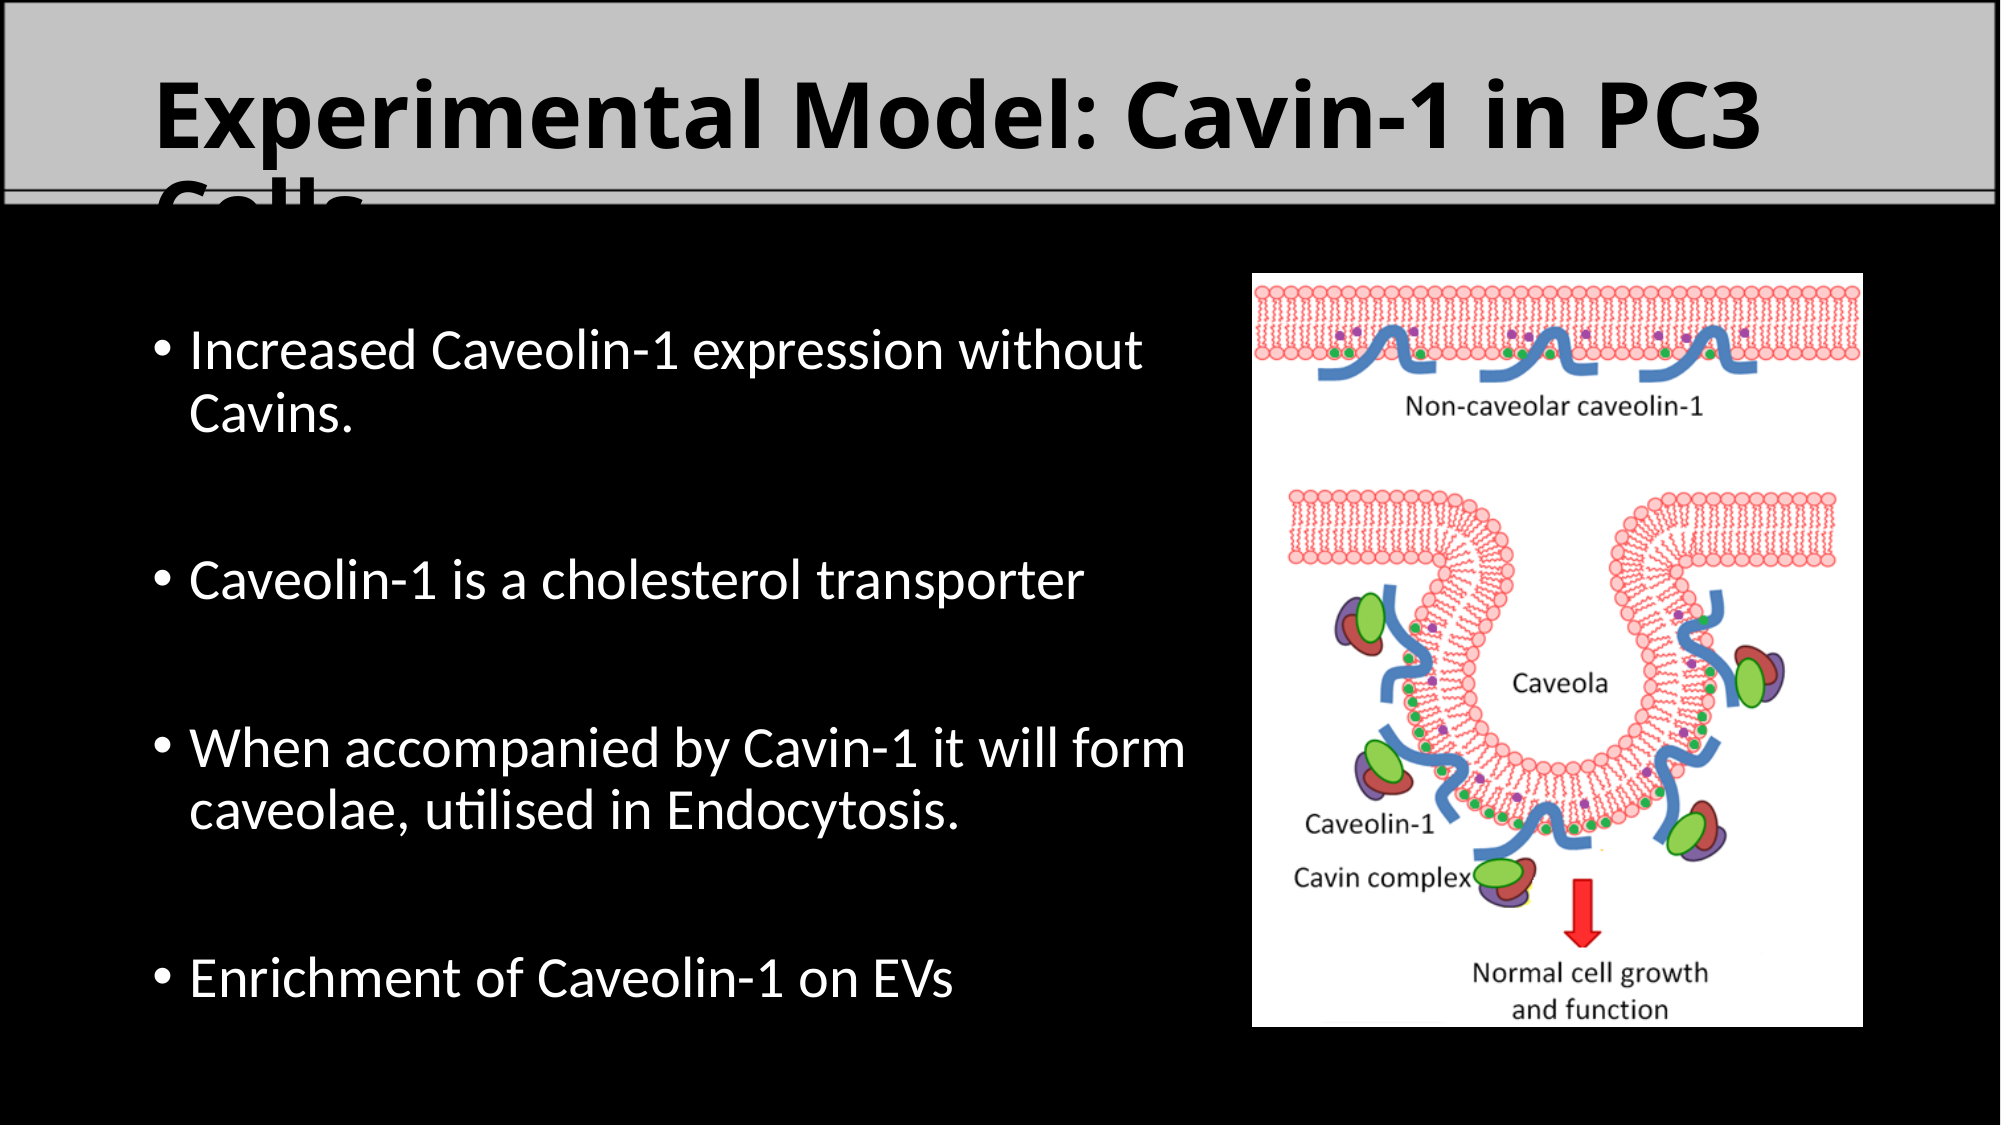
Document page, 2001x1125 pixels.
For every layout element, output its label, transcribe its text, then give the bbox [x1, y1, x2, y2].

picture [0, 0, 2001, 1125]
title Experimental Model: Cavin-1 in PC3 Cells. [137, 59, 1863, 278]
list Increased Caveolin-1 expression without Cavins. Caveolin-1 is a cholesterol transporter When accompanied by Cavin-1 it will form caveolae, utilised in Endocytosis. Enrichment of Caveolin-1 on EVs [137, 311, 1228, 1070]
